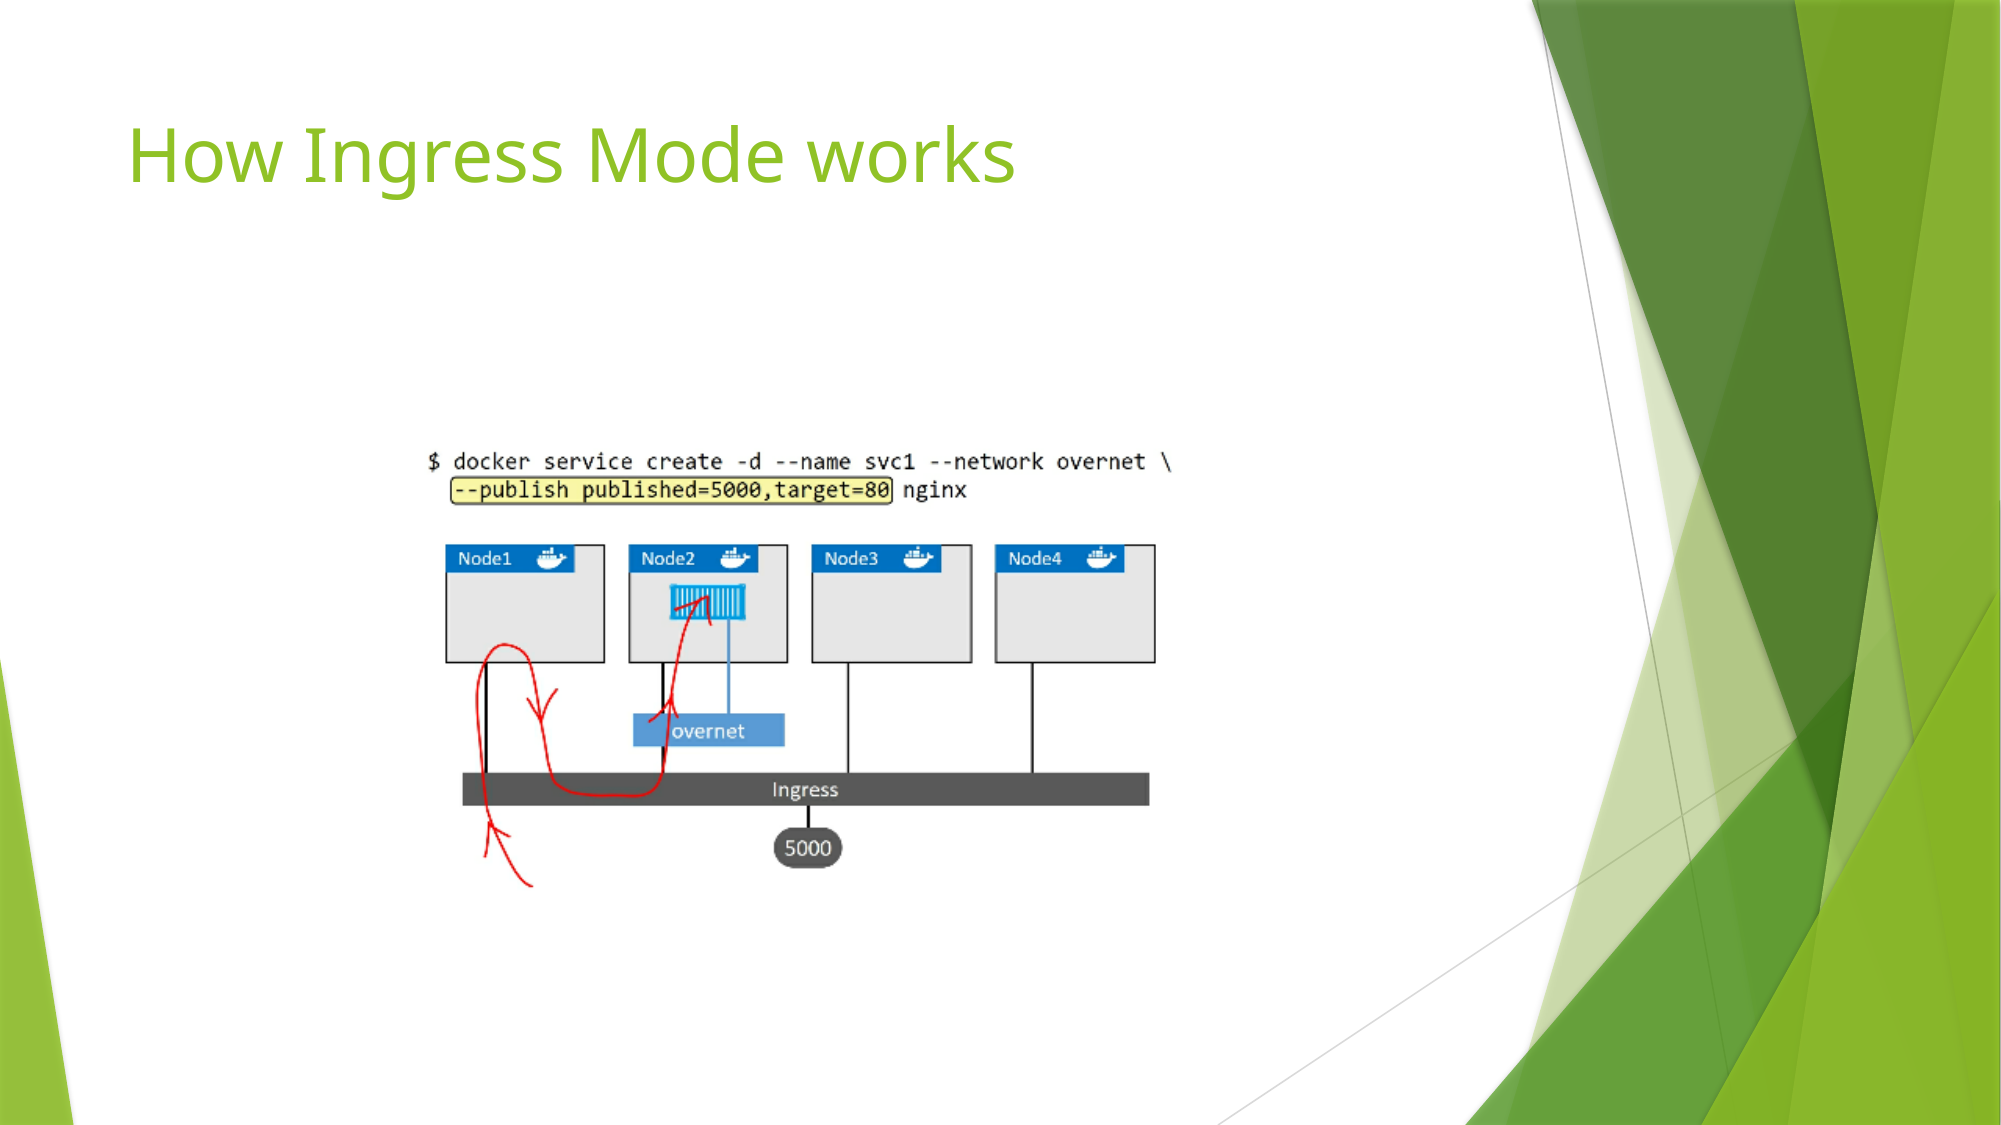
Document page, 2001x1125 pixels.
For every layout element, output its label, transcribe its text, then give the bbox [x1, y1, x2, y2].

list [390, 395, 1242, 950]
title How Ingress Mode works [111, 99, 1522, 317]
